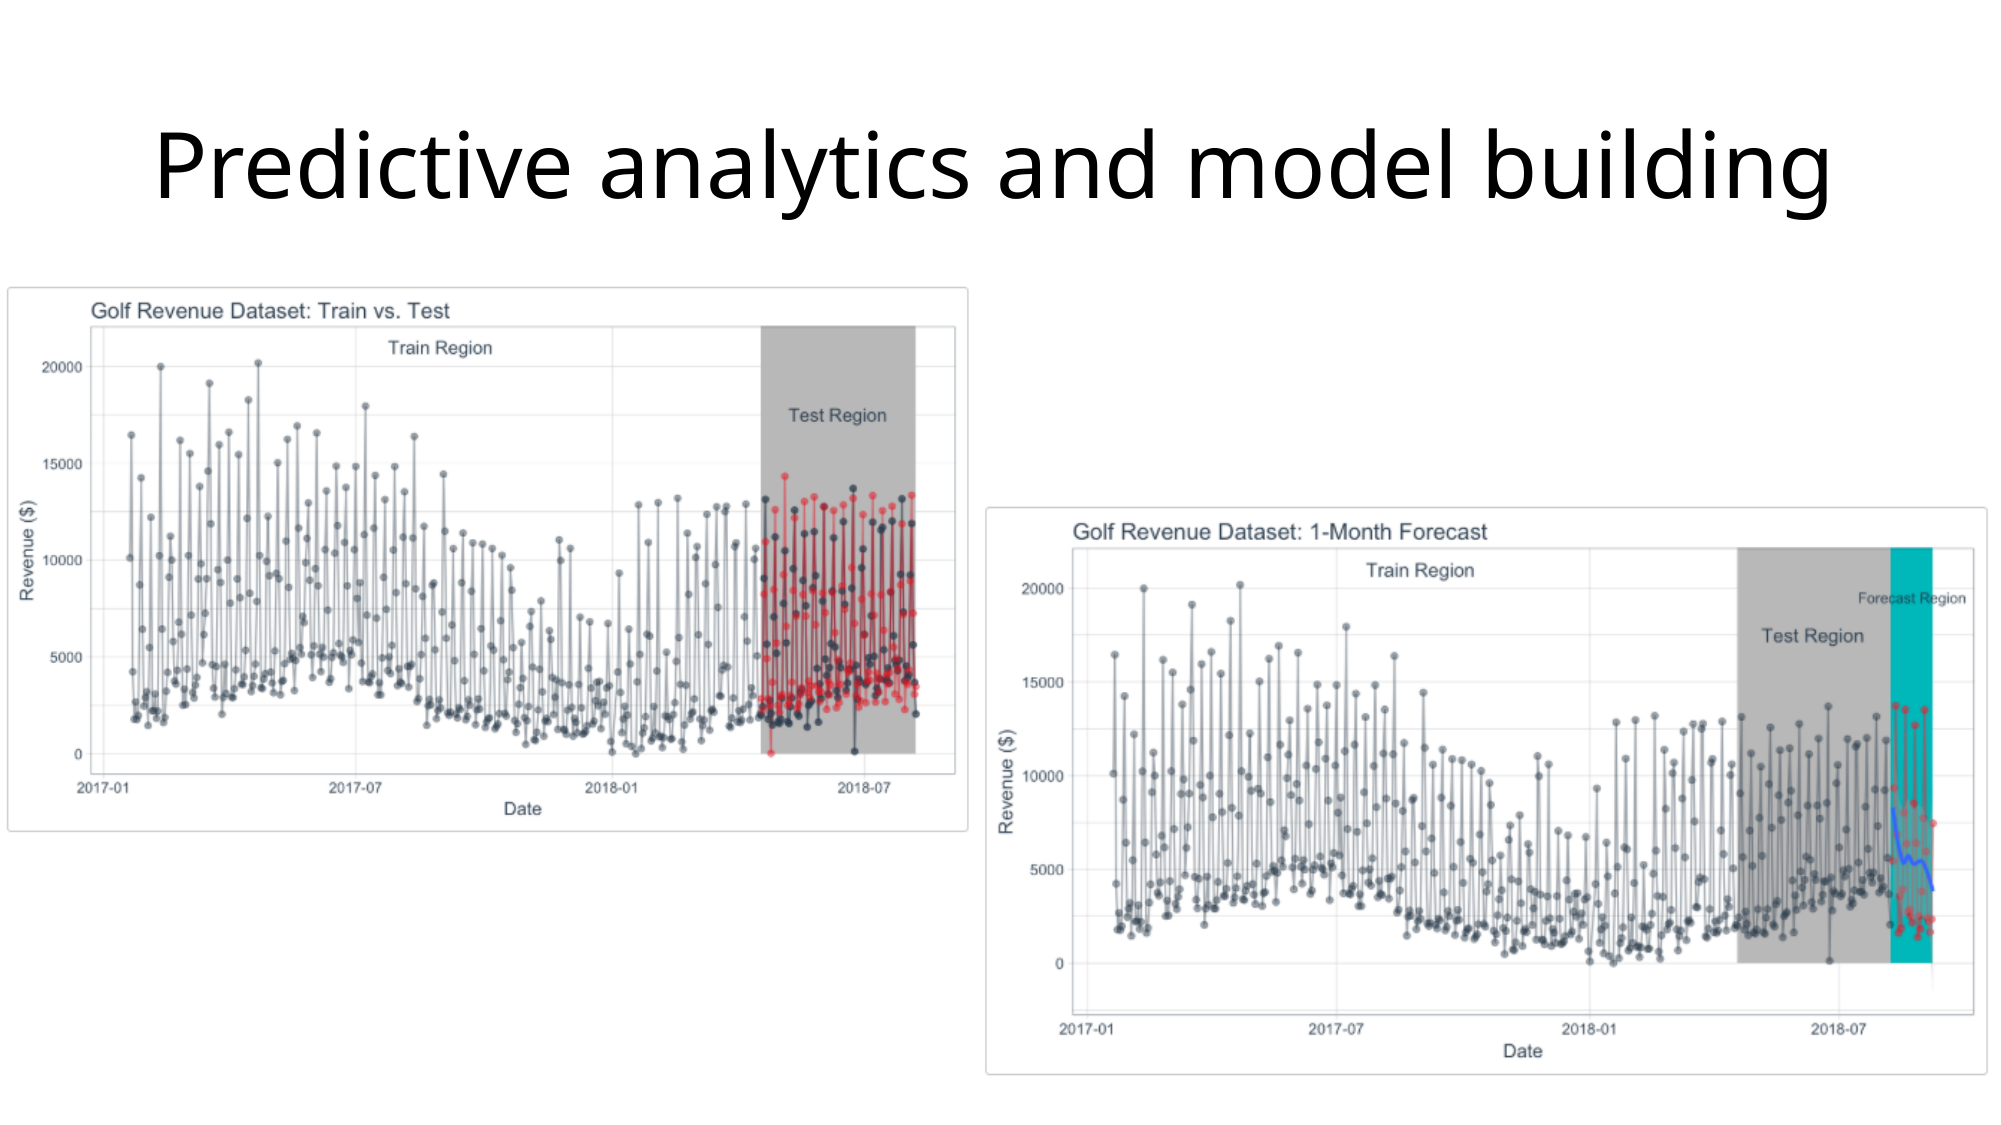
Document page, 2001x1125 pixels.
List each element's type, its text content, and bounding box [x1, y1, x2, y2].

picture [0, 277, 986, 838]
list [972, 501, 2000, 1083]
title Predictive analytics and model building [137, 59, 1863, 278]
